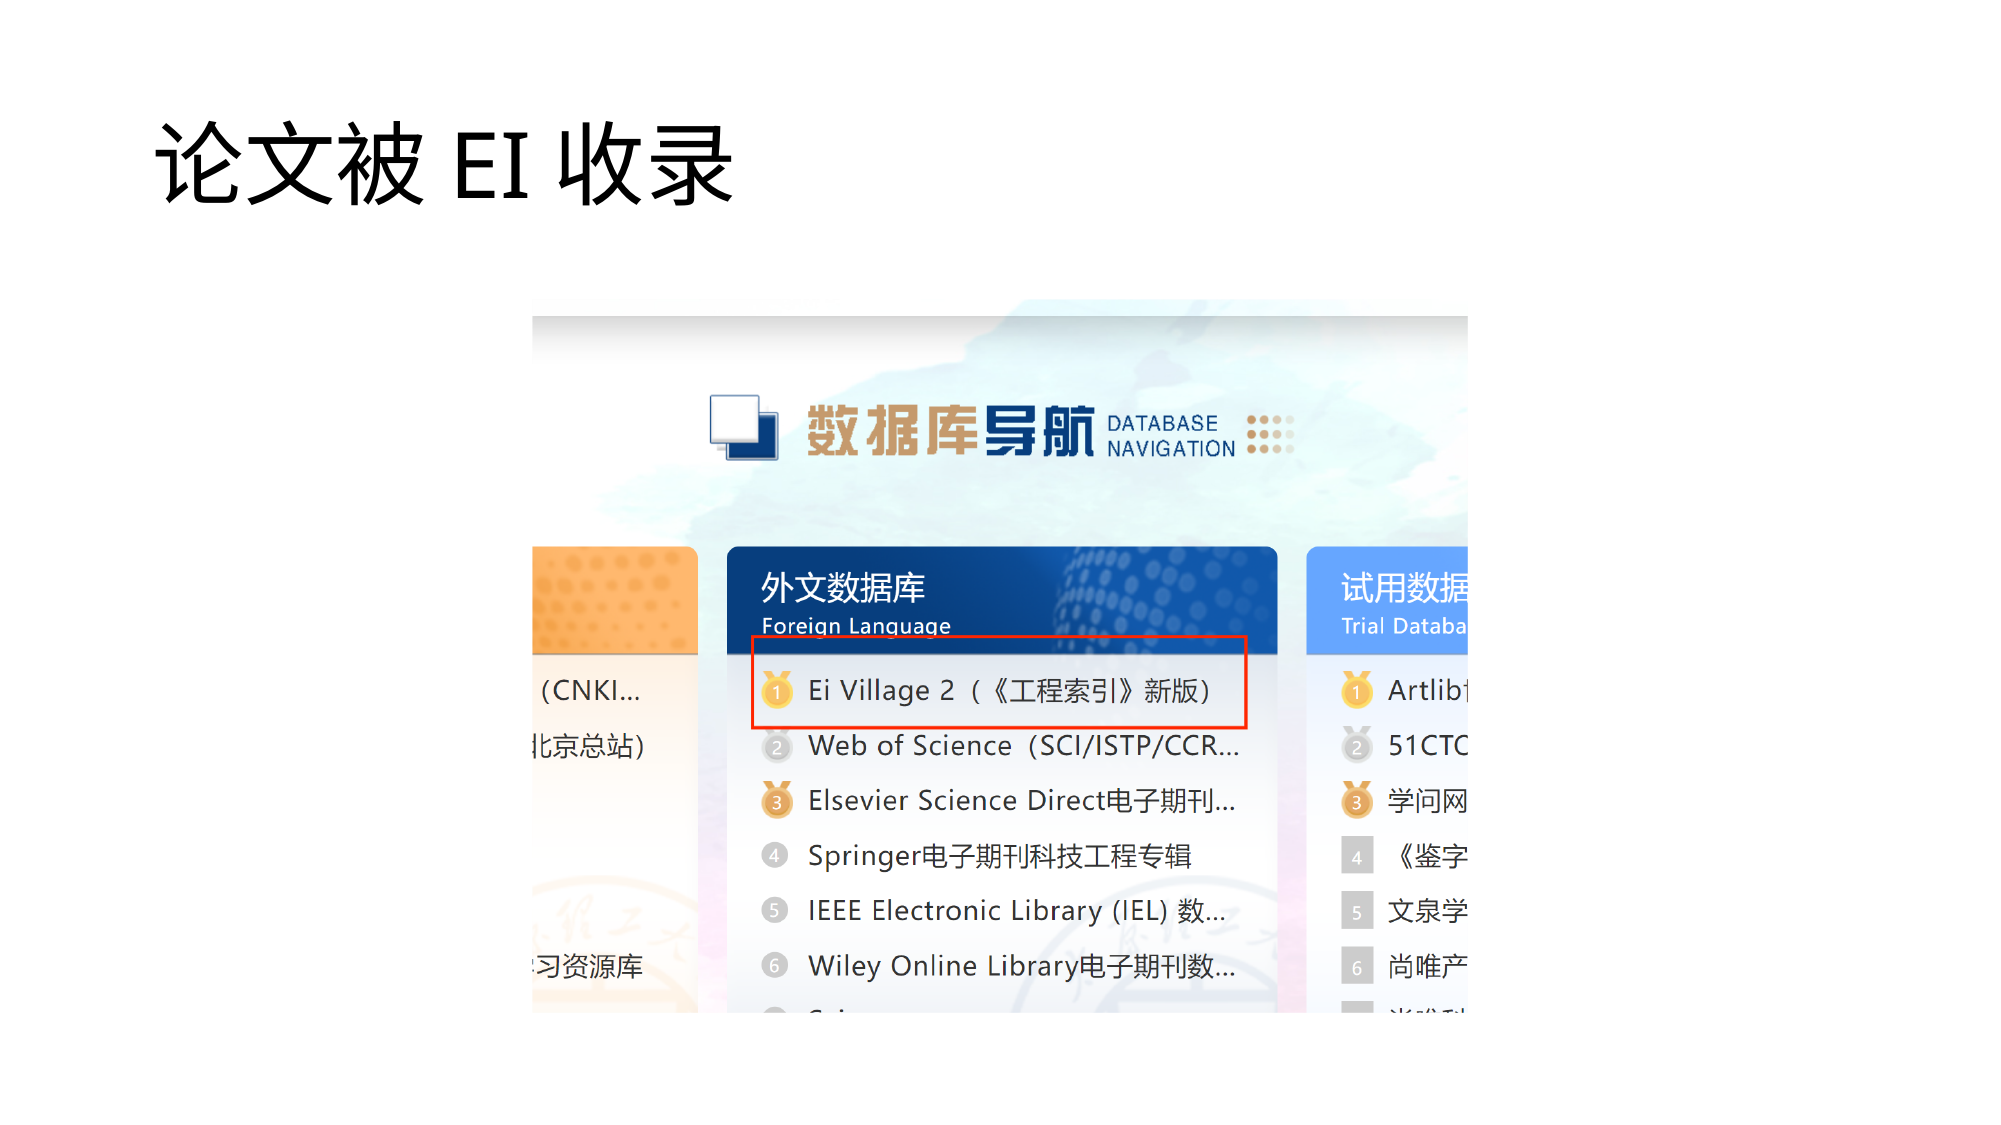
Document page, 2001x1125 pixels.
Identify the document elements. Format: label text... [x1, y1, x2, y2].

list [532, 299, 1468, 1014]
title 论文被EI收录 [137, 59, 1863, 278]
